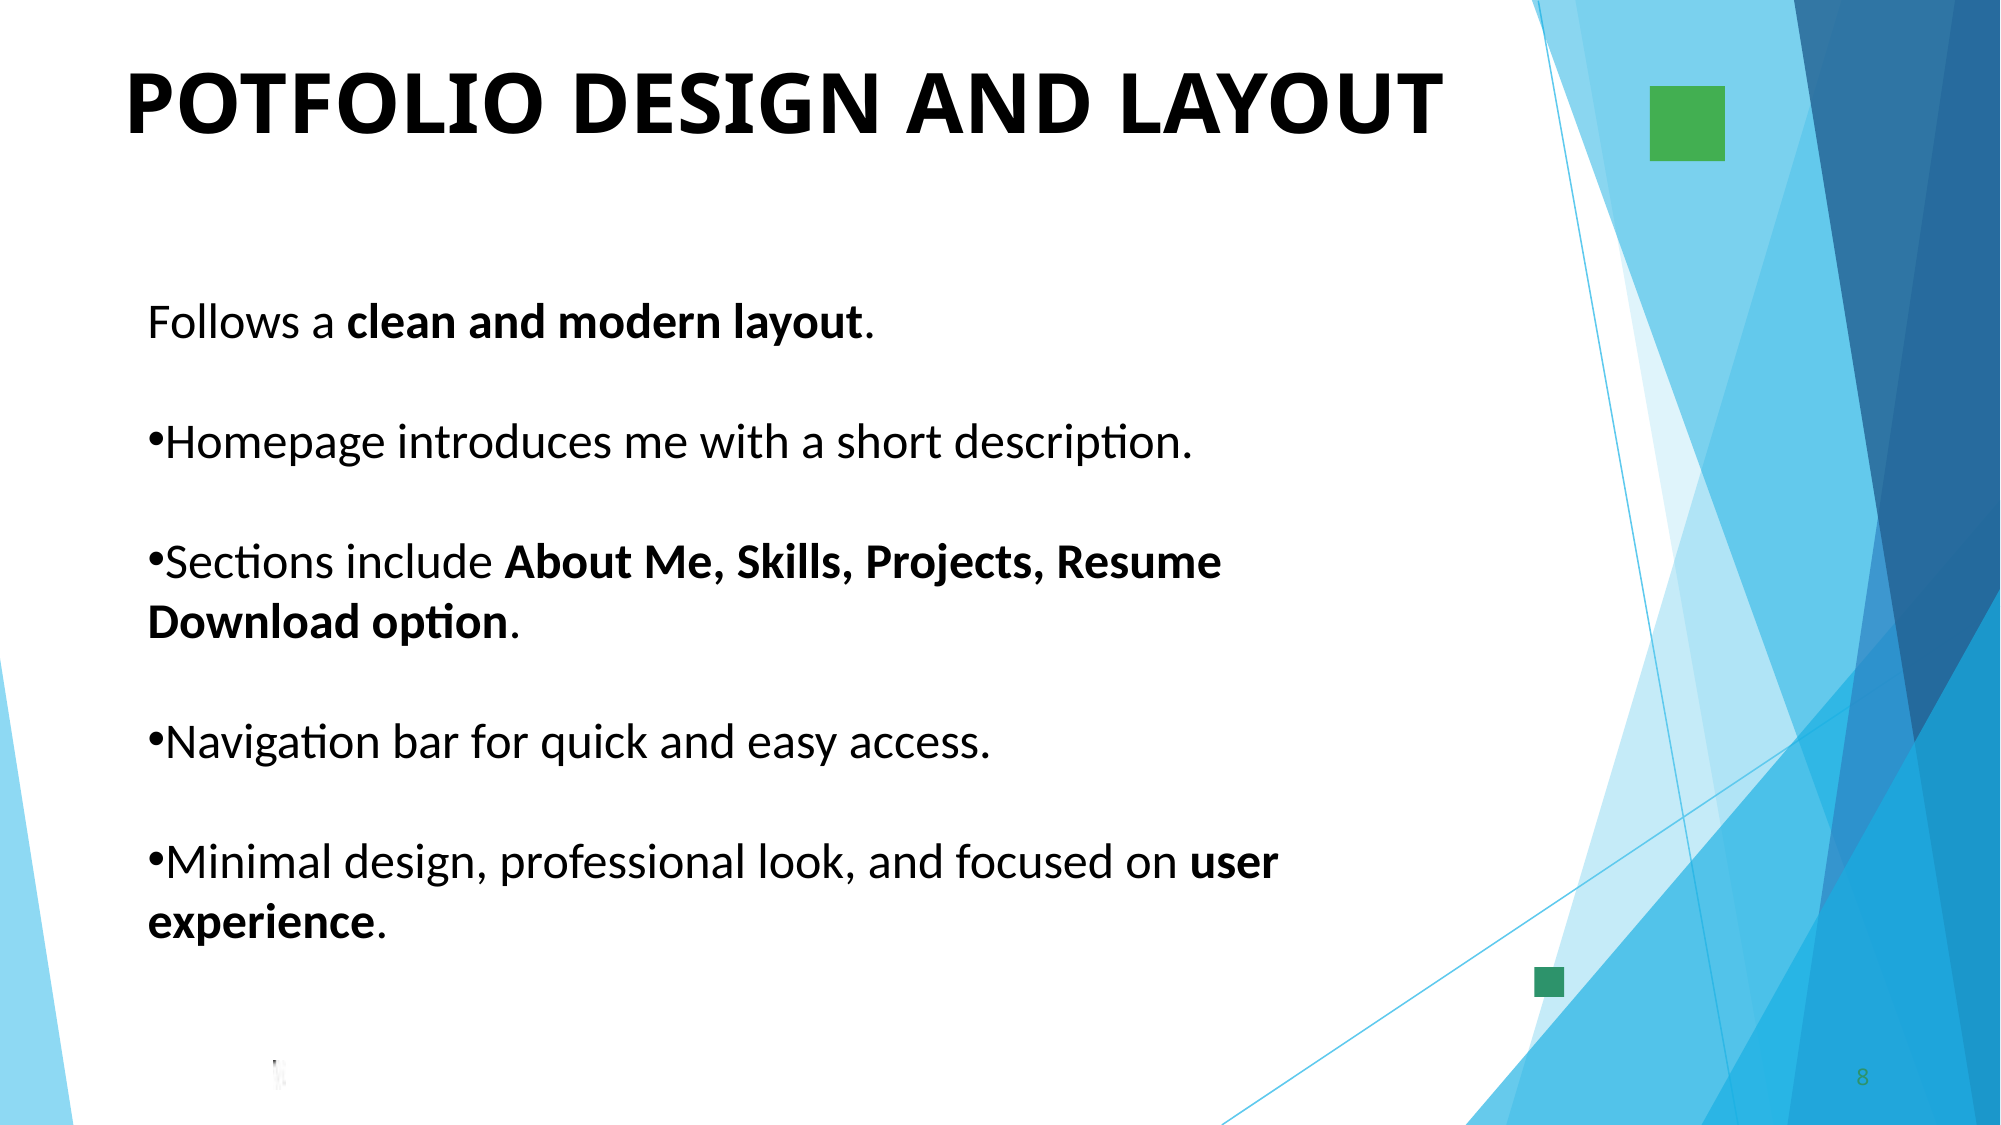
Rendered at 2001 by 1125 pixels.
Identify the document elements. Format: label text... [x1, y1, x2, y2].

picture [273, 1060, 286, 1090]
text_box [1534, 967, 1565, 997]
text_box [1649, 86, 1725, 162]
text_box Follows a clean and modern layout. Homepage introduces me with a short description. Sections include About Me, Skills, Projects, Resume Download option. Navigation bar for quick and easy access. Minimal design, professional look, and focused on user experience. [132, 281, 1352, 957]
text_box 8 [1849, 1061, 1888, 1095]
text_box POTFOLIO DESIGN AND LAYOUT [121, 47, 1564, 150]
